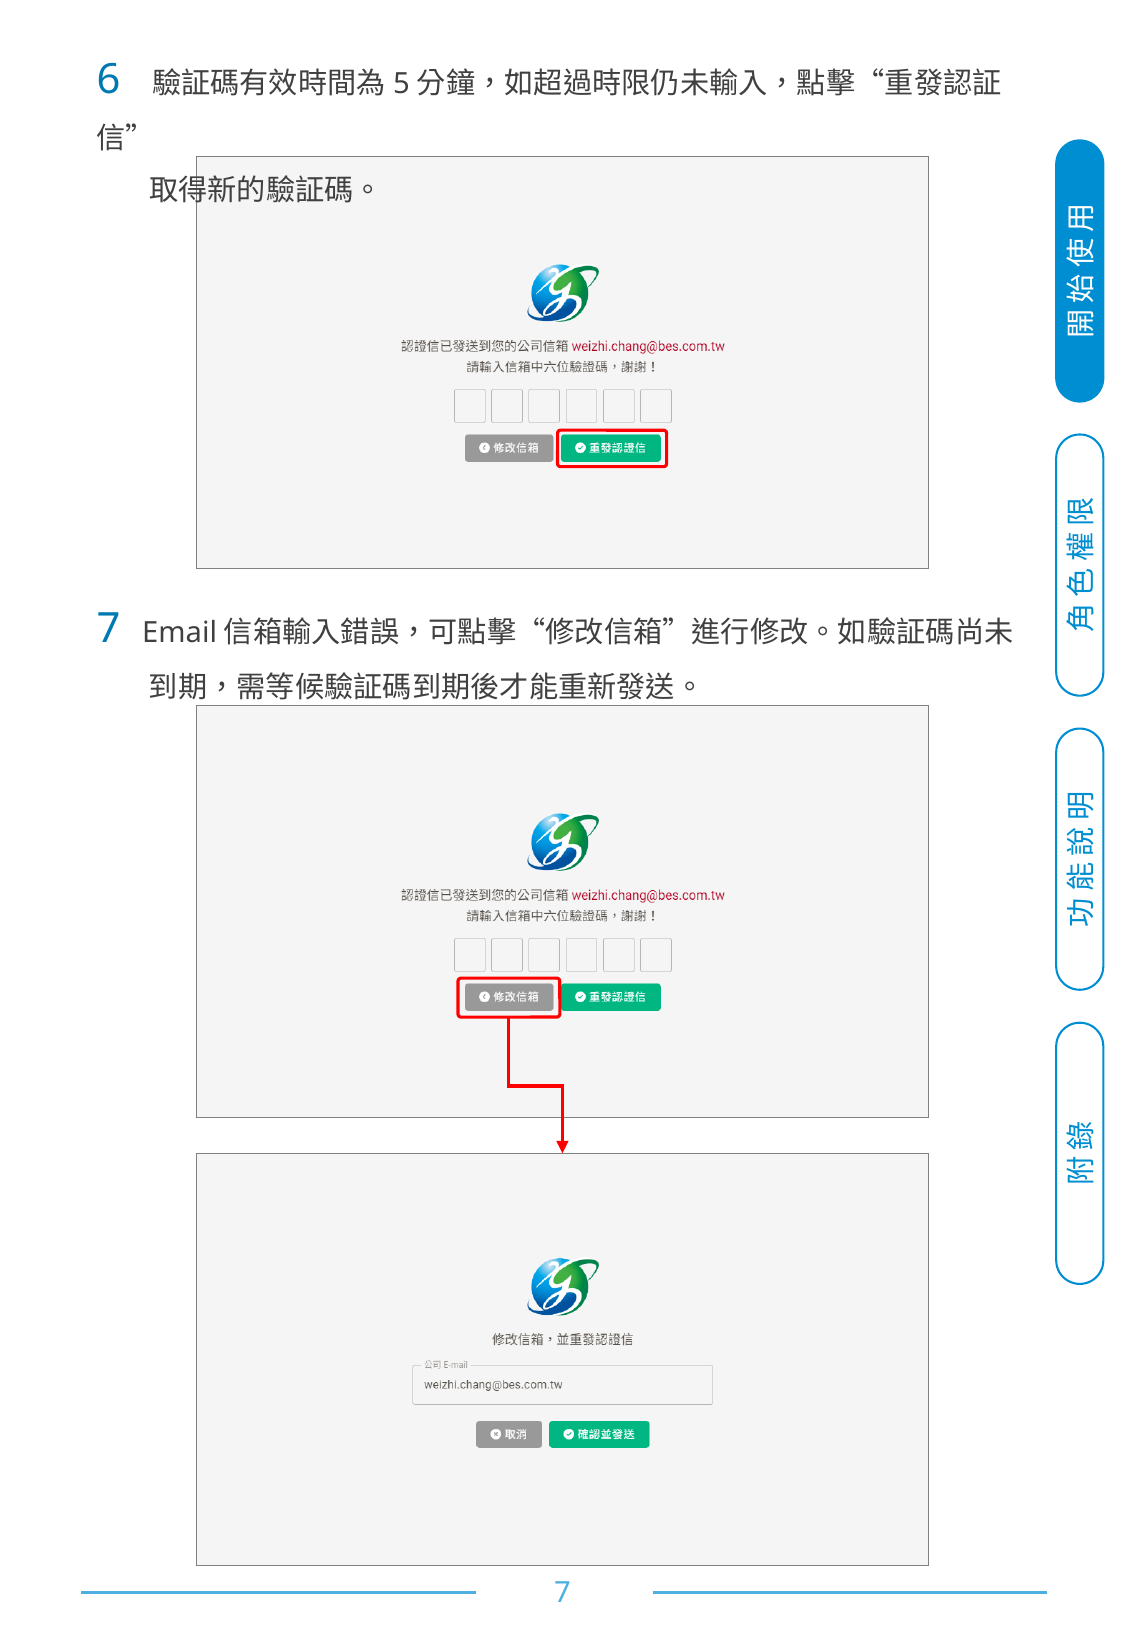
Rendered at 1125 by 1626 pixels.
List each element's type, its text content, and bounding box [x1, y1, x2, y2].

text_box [467, 1058, 604, 1112]
picture [196, 705, 929, 1118]
text_box 角色權限 [1055, 433, 1105, 697]
text_box 功能說明 [1055, 727, 1105, 991]
text_box 7 Email信箱輸入錯誤，可點擊“修改信箱”進行修改。如驗証碼尚未 到期，需等候驗証碼到期後才能重新發送。 [81, 568, 1034, 711]
text_box 附錄 [1055, 1021, 1105, 1285]
picture [196, 156, 929, 569]
text_box 6 驗証碼有效時間為5分鐘，如超過時限仍未輸入，點擊“重發認証信” 取得新的驗証碼。 [81, 19, 1034, 214]
text_box 開始使用 [1055, 139, 1105, 403]
picture [196, 1153, 929, 1566]
slide_number 7 [435, 1566, 689, 1625]
